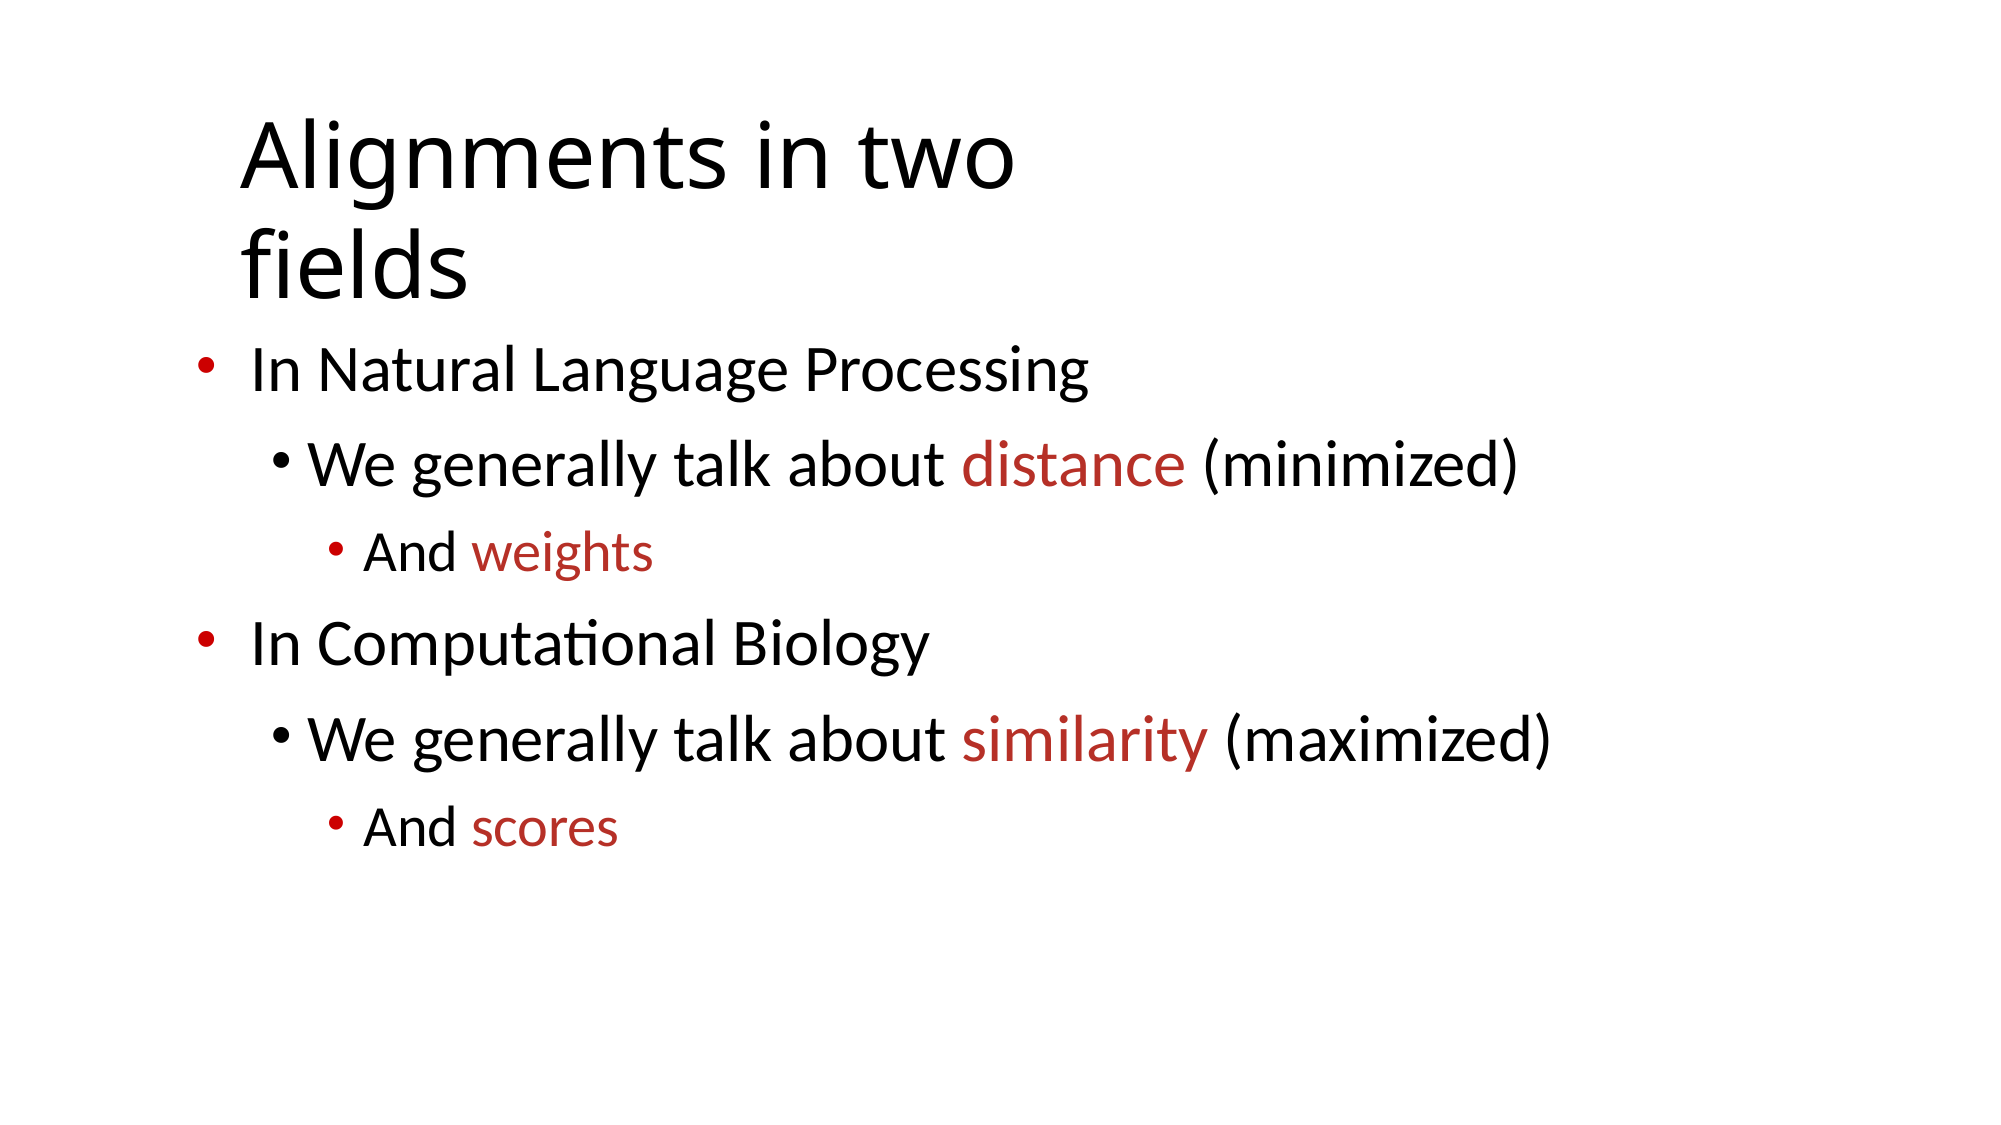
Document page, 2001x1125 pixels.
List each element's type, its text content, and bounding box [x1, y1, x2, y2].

text_box In Natural Language Processing We generally talk about distance (minimized) And weights In Computational Biology We generally talk about similarity (maximized) And scores [192, 307, 1567, 859]
text_box Alignments in two ﬁelds [237, 94, 1269, 307]
